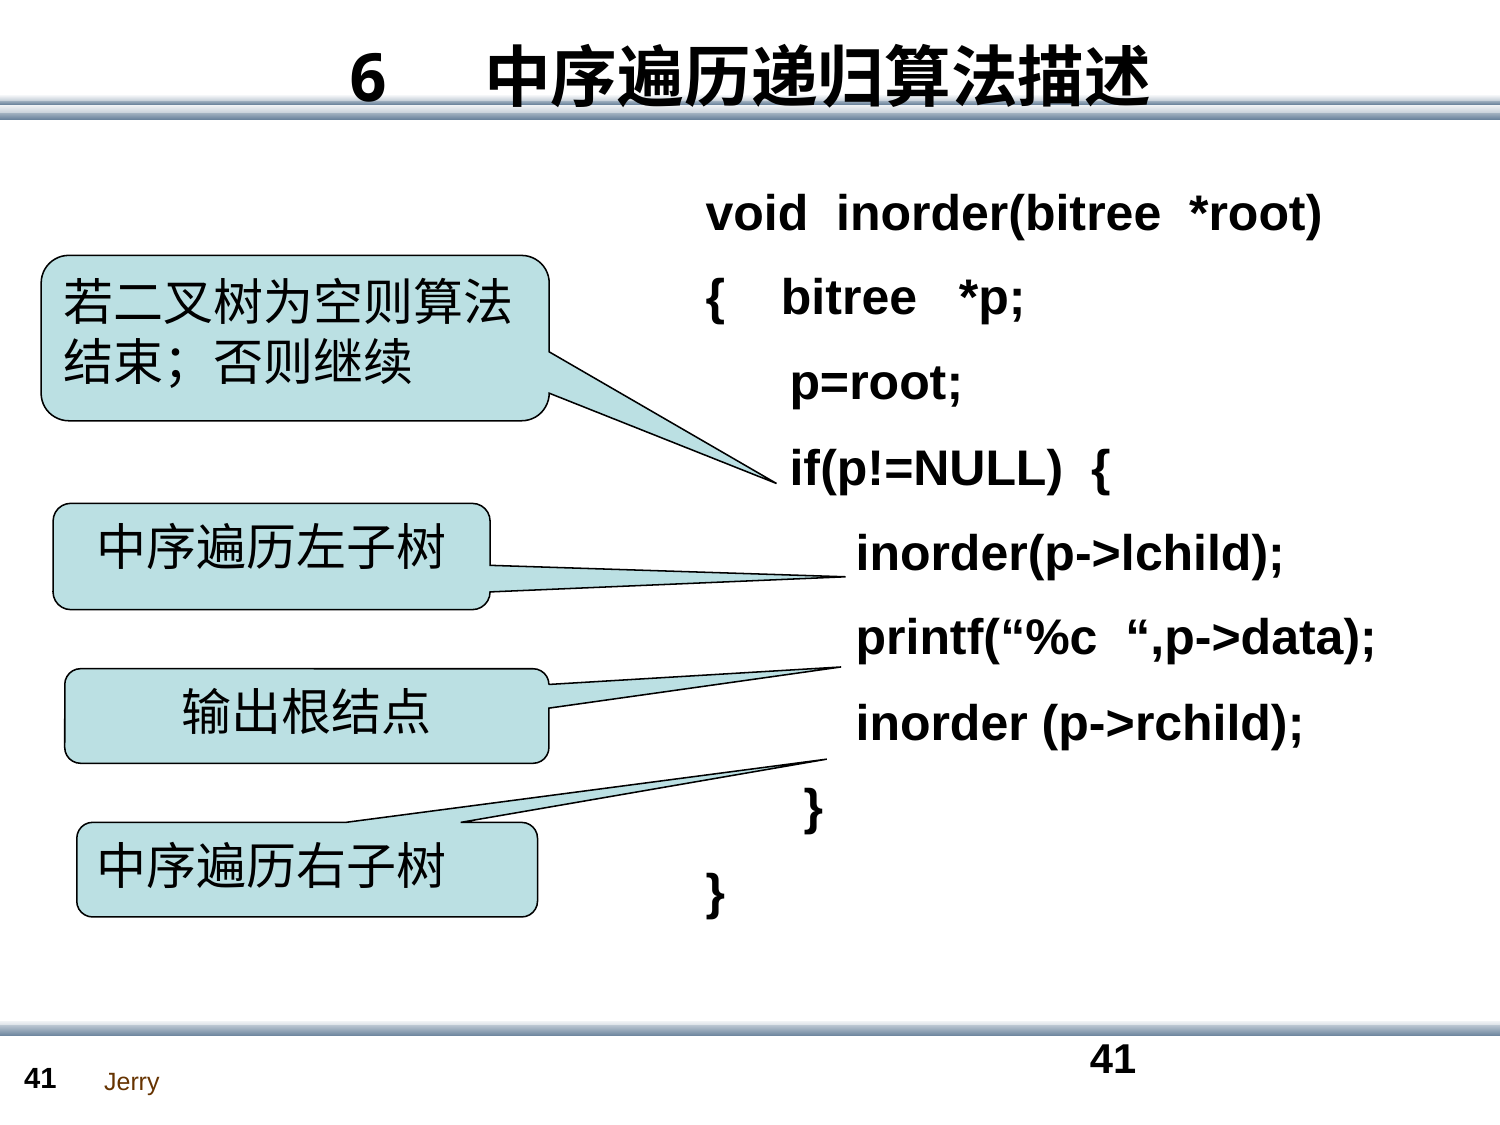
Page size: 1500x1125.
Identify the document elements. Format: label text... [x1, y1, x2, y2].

text_box 若二叉树为空则算法结束；否则继续 [41, 255, 777, 484]
text_box void inorder(bitree *root) { bitree *p; p=root; if(p!=NULL) { inorder(p->lchild); printf(“%c “,p->data); inorder (p->rchild); } } [690, 172, 1471, 928]
text_box 输出根结点 [64, 666, 842, 764]
text_box 中序遍历左子树 [53, 503, 846, 610]
slide_number 41 [1074, 1024, 1425, 1100]
text_box 中序遍历右子树 [76, 759, 827, 917]
title 6 中序遍历递归算法描述 [75, 17, 1425, 133]
